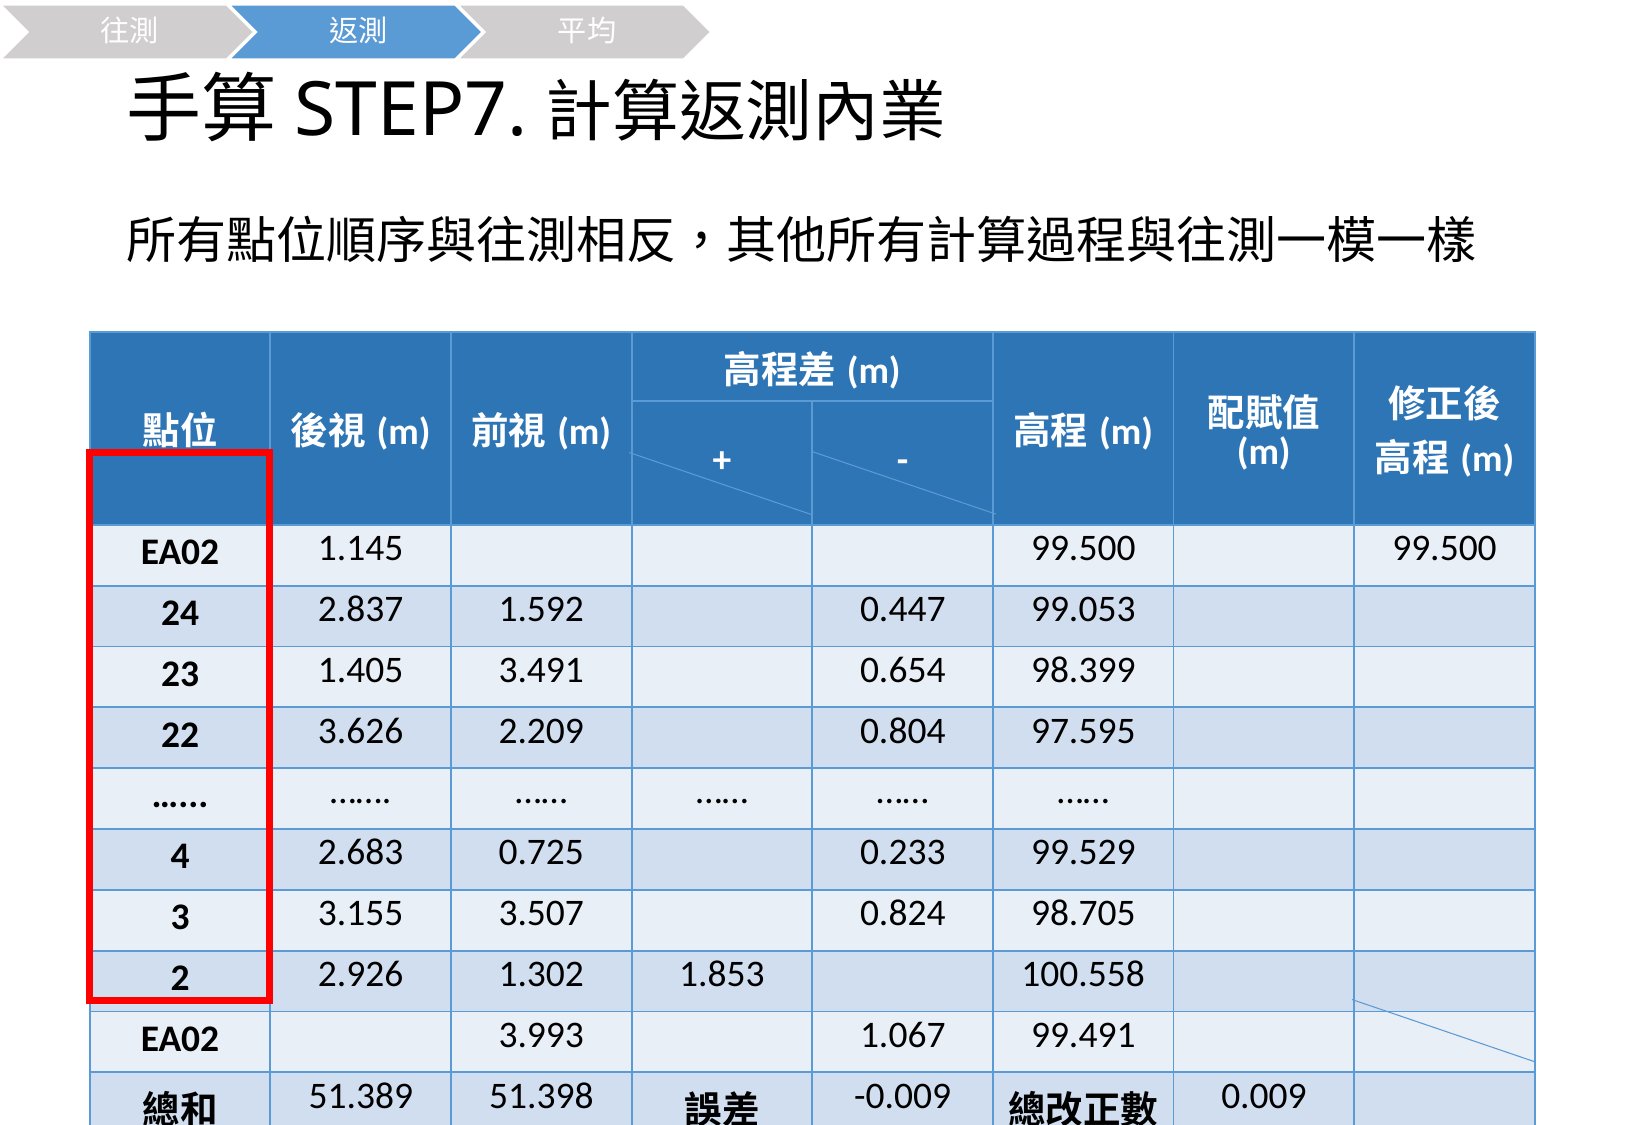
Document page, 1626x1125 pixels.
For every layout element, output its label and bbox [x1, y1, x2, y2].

table_cell [1174, 830, 1353, 889]
table_cell [994, 587, 1173, 646]
table_cell [452, 587, 631, 646]
table_cell [452, 526, 631, 585]
table_cell [633, 1073, 811, 1125]
table_cell [452, 1012, 631, 1071]
table_cell [994, 708, 1173, 767]
table_cell [813, 1012, 992, 1071]
table_cell [994, 952, 1173, 1011]
table_cell [271, 891, 450, 950]
table_cell [633, 647, 811, 706]
table_cell [1355, 708, 1534, 767]
table_cell [994, 1012, 1173, 1071]
table_cell [271, 708, 450, 767]
table_cell [1174, 708, 1353, 767]
table_cell [452, 769, 631, 828]
table_cell [633, 515, 811, 524]
table_cell [1174, 891, 1353, 950]
table_cell [452, 647, 631, 706]
table_cell [452, 891, 631, 950]
table_cell [452, 830, 631, 889]
table_cell [1174, 1012, 1353, 1071]
table_cell [271, 647, 450, 706]
table_cell [91, 1012, 269, 1071]
table_cell [452, 952, 631, 1011]
table_cell [633, 587, 811, 646]
table_cell [1355, 1073, 1534, 1125]
table_cell [1174, 952, 1353, 1011]
table_cell [91, 1002, 269, 1011]
table_cell [813, 708, 992, 767]
table_cell [91, 1073, 269, 1125]
table_cell [1355, 647, 1534, 706]
table_cell [633, 402, 811, 452]
table_cell [994, 830, 1173, 889]
table_header [994, 333, 1173, 524]
table_cell [633, 769, 811, 828]
text_box [89, 451, 271, 1002]
text_box [629, 451, 996, 515]
table_cell [813, 402, 992, 451]
table_header [633, 333, 992, 400]
table_cell [994, 647, 1173, 706]
table_cell [994, 891, 1173, 950]
table_cell [994, 1073, 1173, 1125]
table_header [271, 333, 450, 524]
table_cell [813, 952, 992, 1011]
table_cell [1355, 891, 1534, 950]
table_cell [1355, 769, 1534, 828]
table_cell [633, 526, 811, 585]
table_header [1355, 333, 1534, 524]
table_cell [271, 1012, 450, 1071]
table_header [452, 333, 631, 524]
table_cell [994, 769, 1173, 828]
table_cell [1174, 647, 1353, 706]
table_cell [813, 830, 992, 889]
list [111, 63, 1625, 777]
table_header [1174, 333, 1353, 524]
table_cell [452, 708, 631, 767]
table_cell [813, 514, 992, 524]
table_cell [1355, 830, 1534, 889]
table_cell [271, 952, 450, 1011]
table_cell [1174, 769, 1353, 828]
table_cell [271, 769, 450, 828]
table_cell [813, 1073, 992, 1125]
table_cell [1174, 526, 1353, 585]
text_box [1352, 999, 1536, 1062]
table_cell [271, 830, 450, 889]
table_cell [813, 587, 992, 646]
table_cell [633, 708, 811, 767]
table_cell [1174, 587, 1353, 646]
table_cell [813, 891, 992, 950]
text_box [0, 4, 712, 60]
table_cell [633, 952, 811, 1011]
table_cell [1355, 587, 1534, 646]
table_cell [633, 1012, 811, 1071]
table_cell [813, 647, 992, 706]
table_cell [1355, 952, 1534, 999]
table_cell [1174, 1073, 1353, 1125]
table_header [91, 333, 269, 451]
table_cell [271, 587, 450, 646]
table_cell [633, 830, 811, 889]
table_cell [1355, 1062, 1534, 1071]
table_cell [813, 526, 992, 585]
table_cell [1355, 526, 1534, 585]
table_cell [271, 526, 450, 585]
table_cell [271, 1073, 450, 1125]
table_cell [994, 526, 1173, 585]
table_cell [813, 769, 992, 828]
table_cell [452, 1073, 631, 1125]
table_cell [633, 891, 811, 950]
